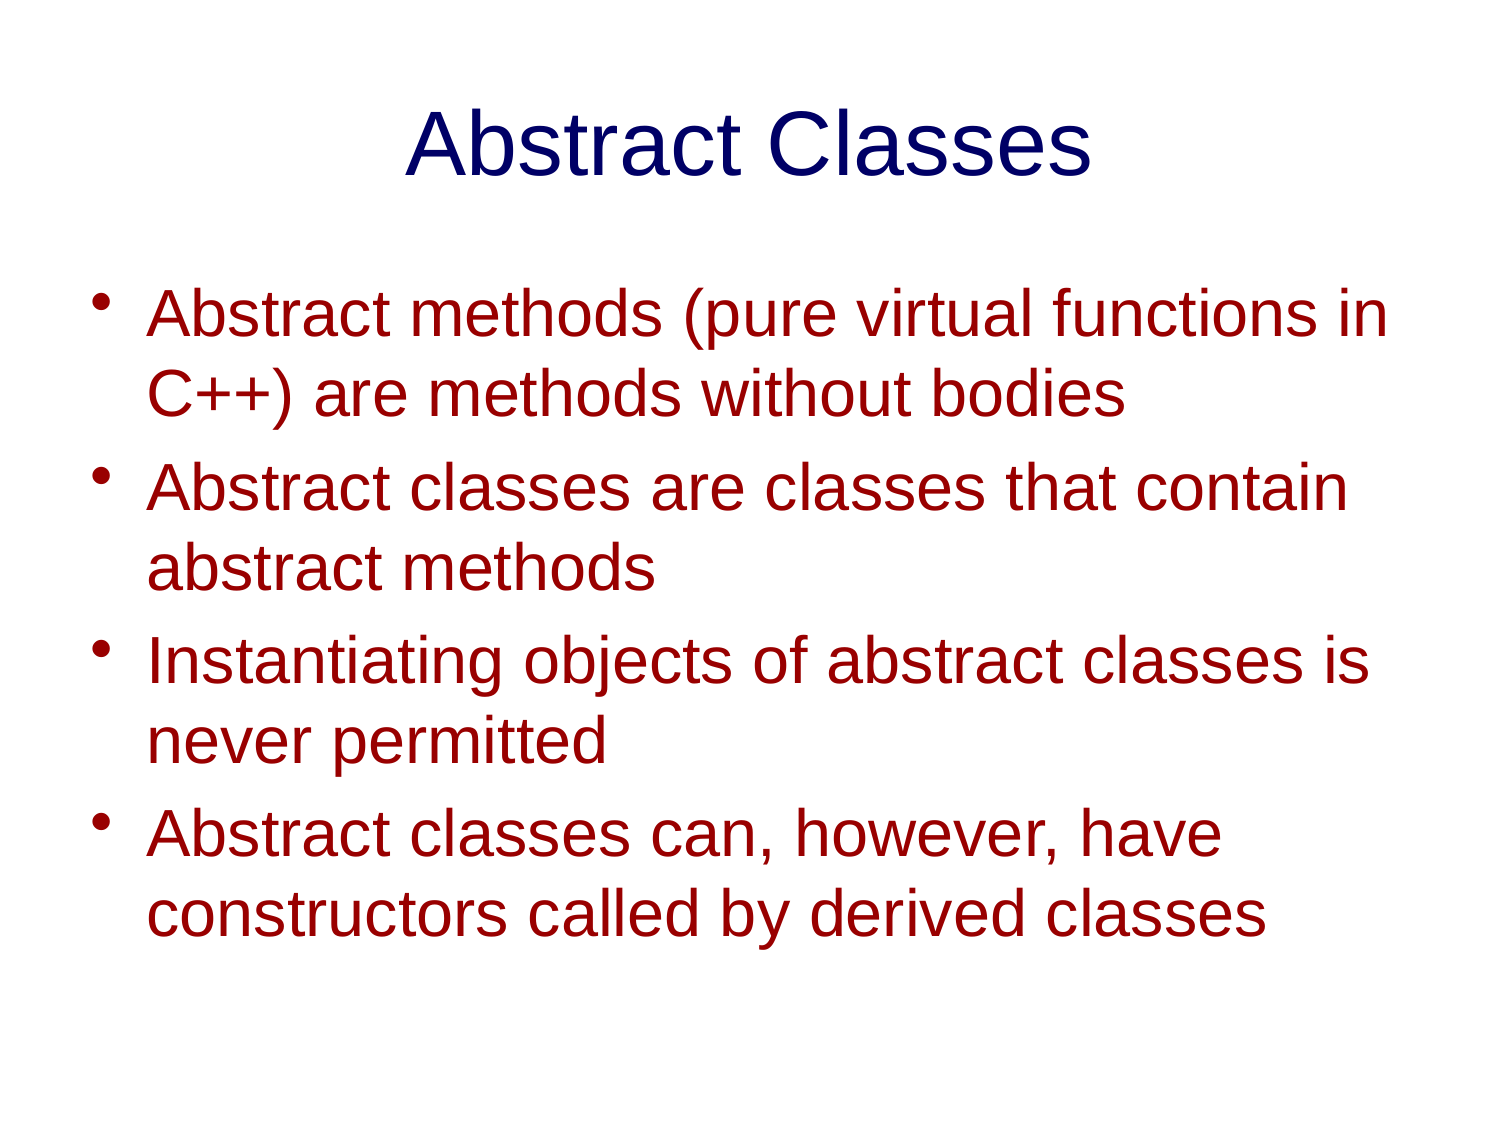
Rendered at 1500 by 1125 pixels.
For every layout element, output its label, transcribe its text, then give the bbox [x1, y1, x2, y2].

list Abstract methods (pure virtual functions in C++) are methods without bodies Abstract classes are classes that contain abstract methods Instantiating objects of abstract classes is never permitted Abstract classes can, however, have constructors called by derived classes [75, 262, 1425, 1005]
title Abstract Classes [75, 45, 1425, 233]
